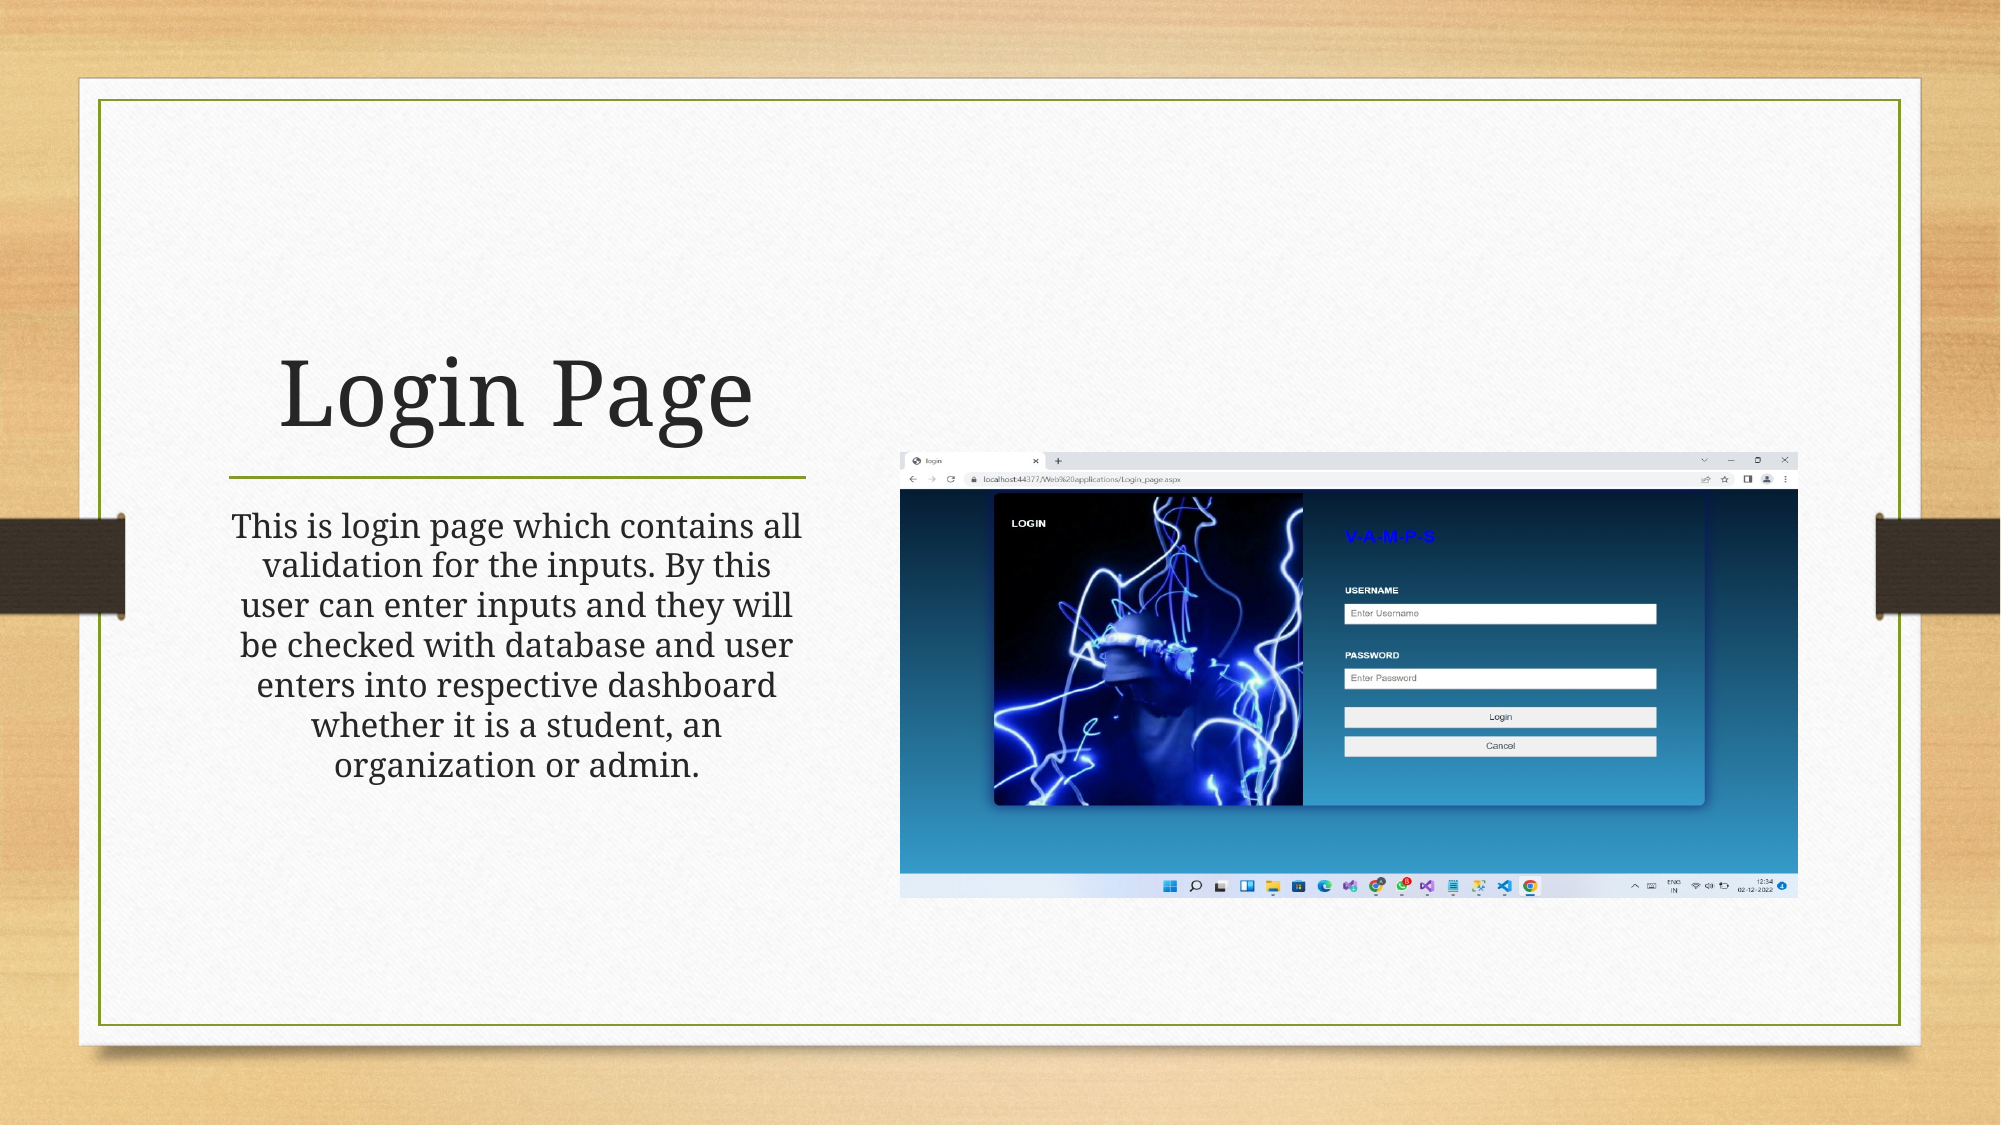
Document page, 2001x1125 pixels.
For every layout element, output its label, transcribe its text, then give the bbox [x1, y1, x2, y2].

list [899, 452, 1798, 898]
title Login Page [212, 227, 823, 453]
picture [0, 0, 2001, 1125]
list This is login page which contains all validation for the inputs. By this user can enter inputs and they will be checked with database and user enters into respective dashboard whether it is a student, an organization or admin. [212, 497, 823, 898]
